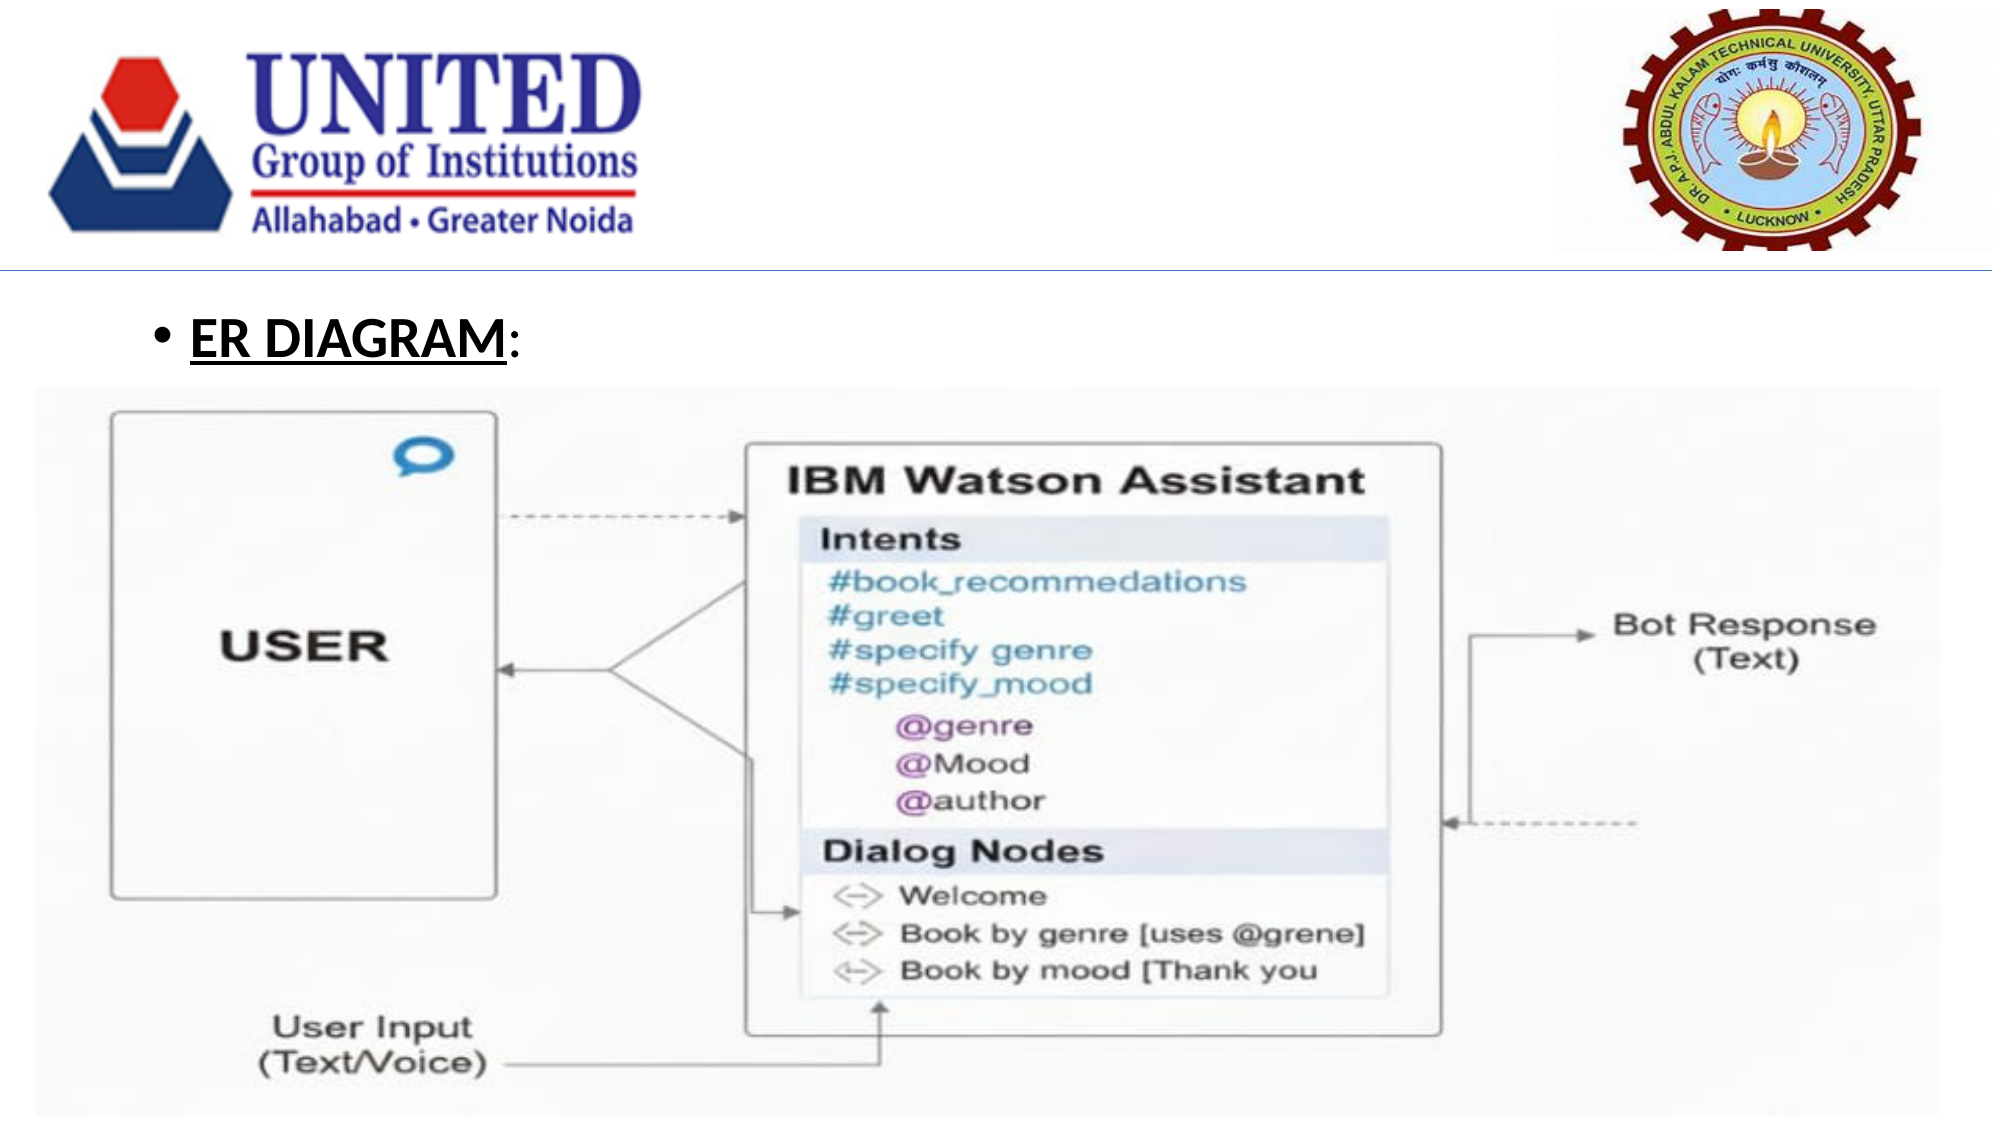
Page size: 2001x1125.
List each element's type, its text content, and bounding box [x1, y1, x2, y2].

picture [35, 387, 1941, 1116]
list ER DIAGRAM: [137, 299, 1863, 387]
picture [1556, 9, 1993, 251]
picture [47, 48, 645, 241]
